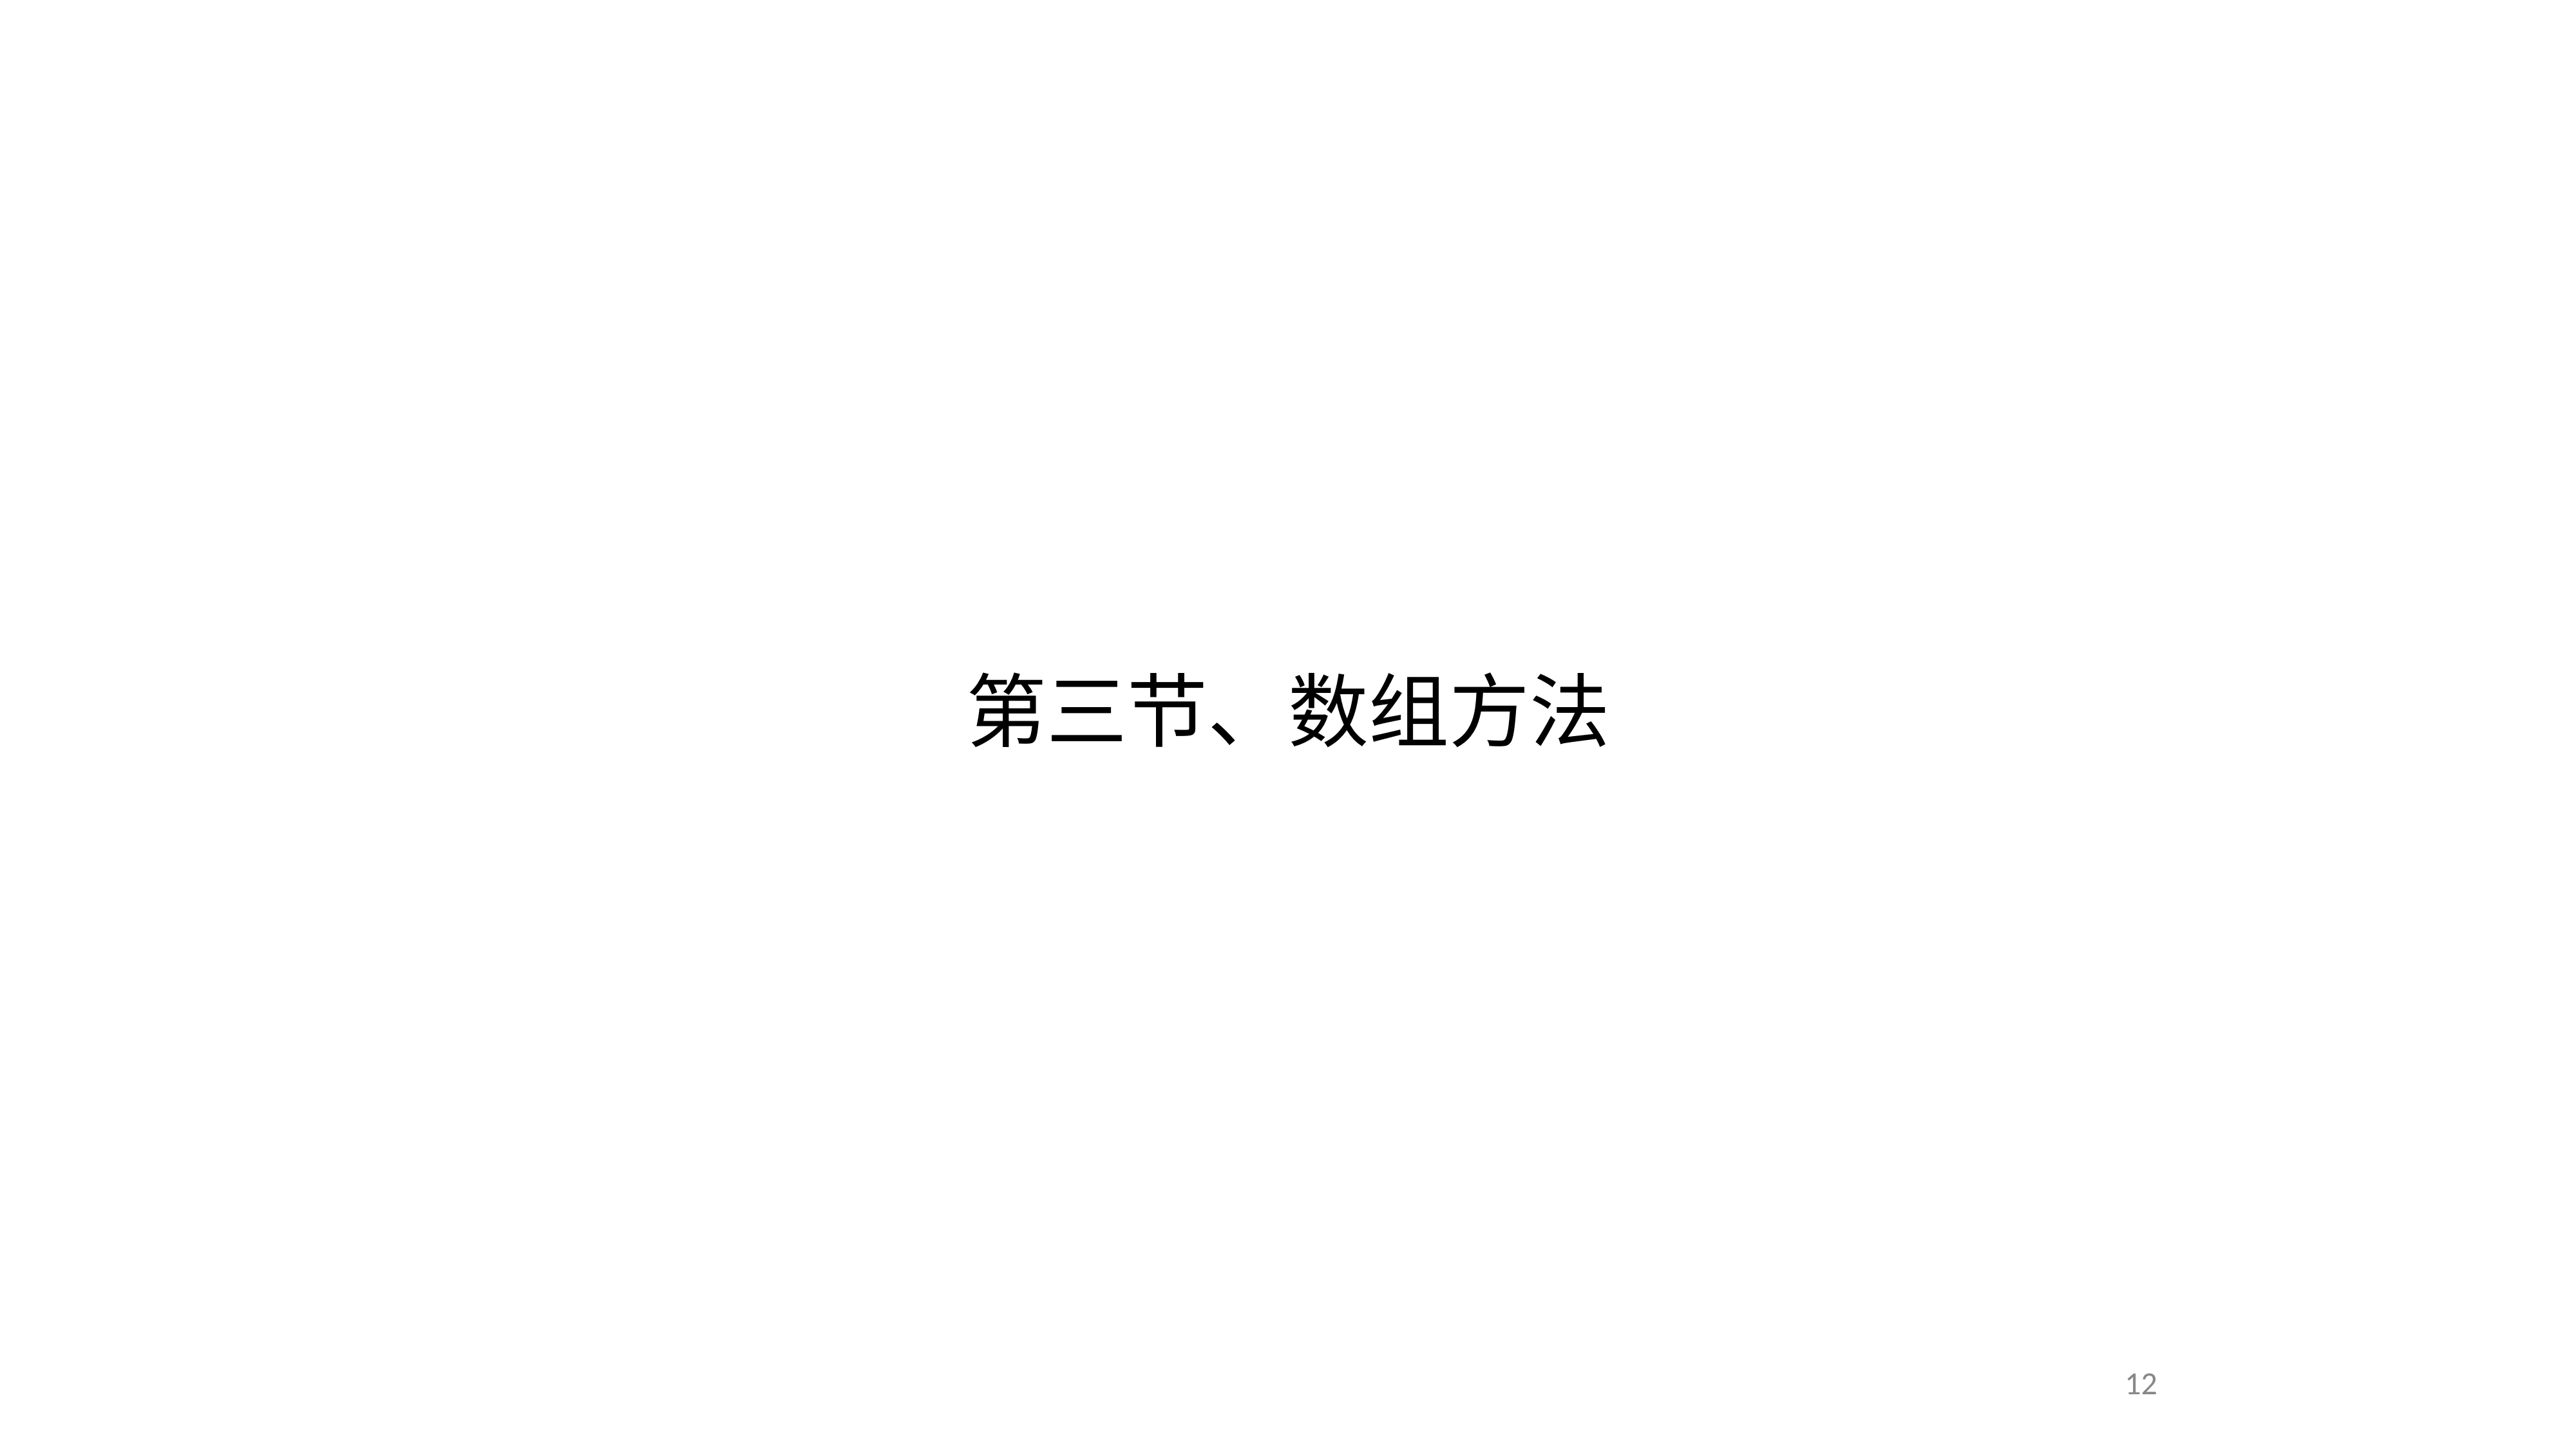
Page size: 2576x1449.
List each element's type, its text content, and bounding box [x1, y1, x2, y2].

slide_number 12 [1705, 1351, 2159, 1412]
text_box 第三节、数组方法 [956, 661, 1620, 768]
